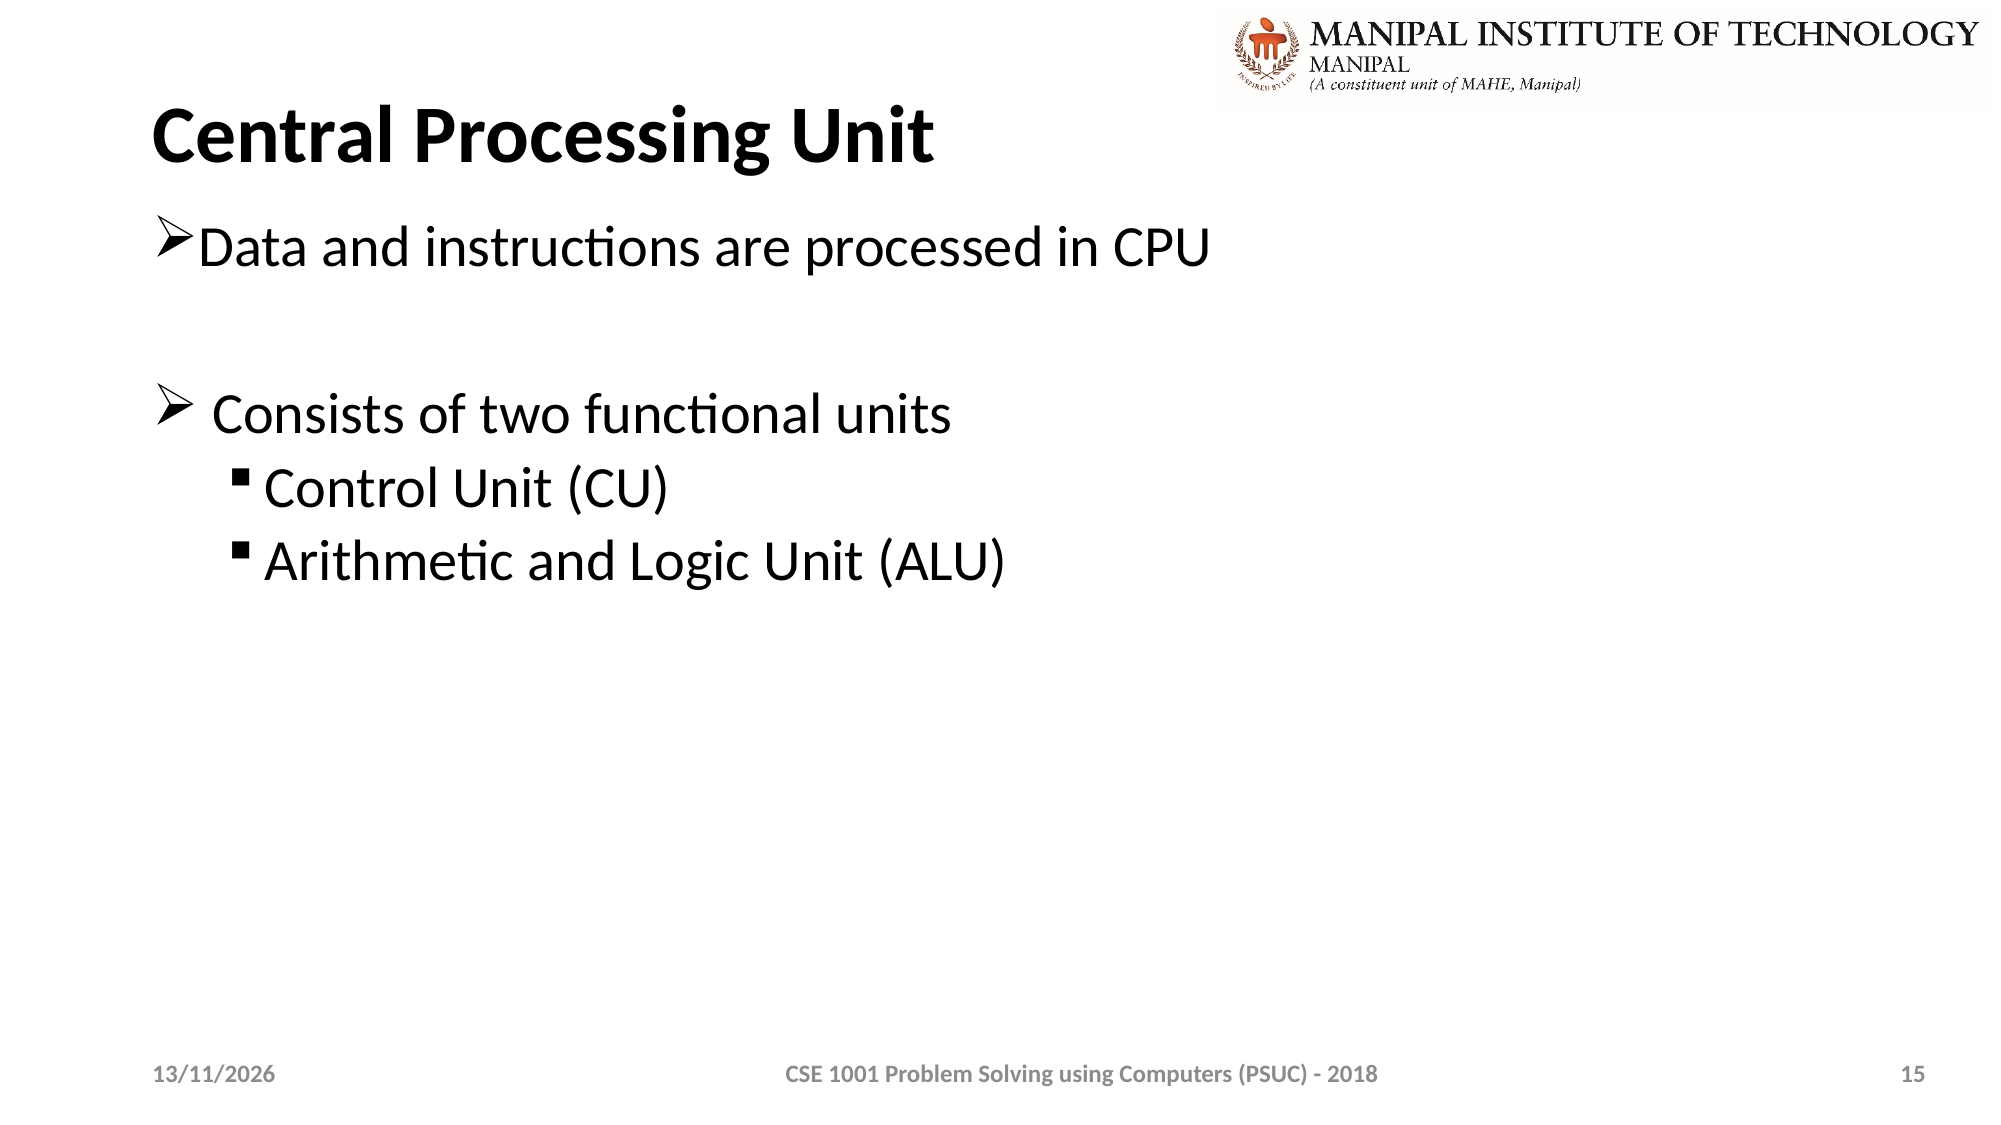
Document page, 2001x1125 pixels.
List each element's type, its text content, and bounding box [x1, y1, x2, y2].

slide_number 15 [1862, 1042, 1941, 1103]
footer CSE 1001 Problem Solving using Computers (PSUC) - 2018 [362, 1042, 1803, 1103]
title Central Processing Unit [137, 84, 1941, 188]
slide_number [137, 1042, 327, 1103]
picture [1217, 6, 1994, 110]
list Data and instructions are processed in CPU Consists of two functional units Control Unit (CU) Arithmetic and Logic Unit (ALU) [137, 208, 1941, 1014]
